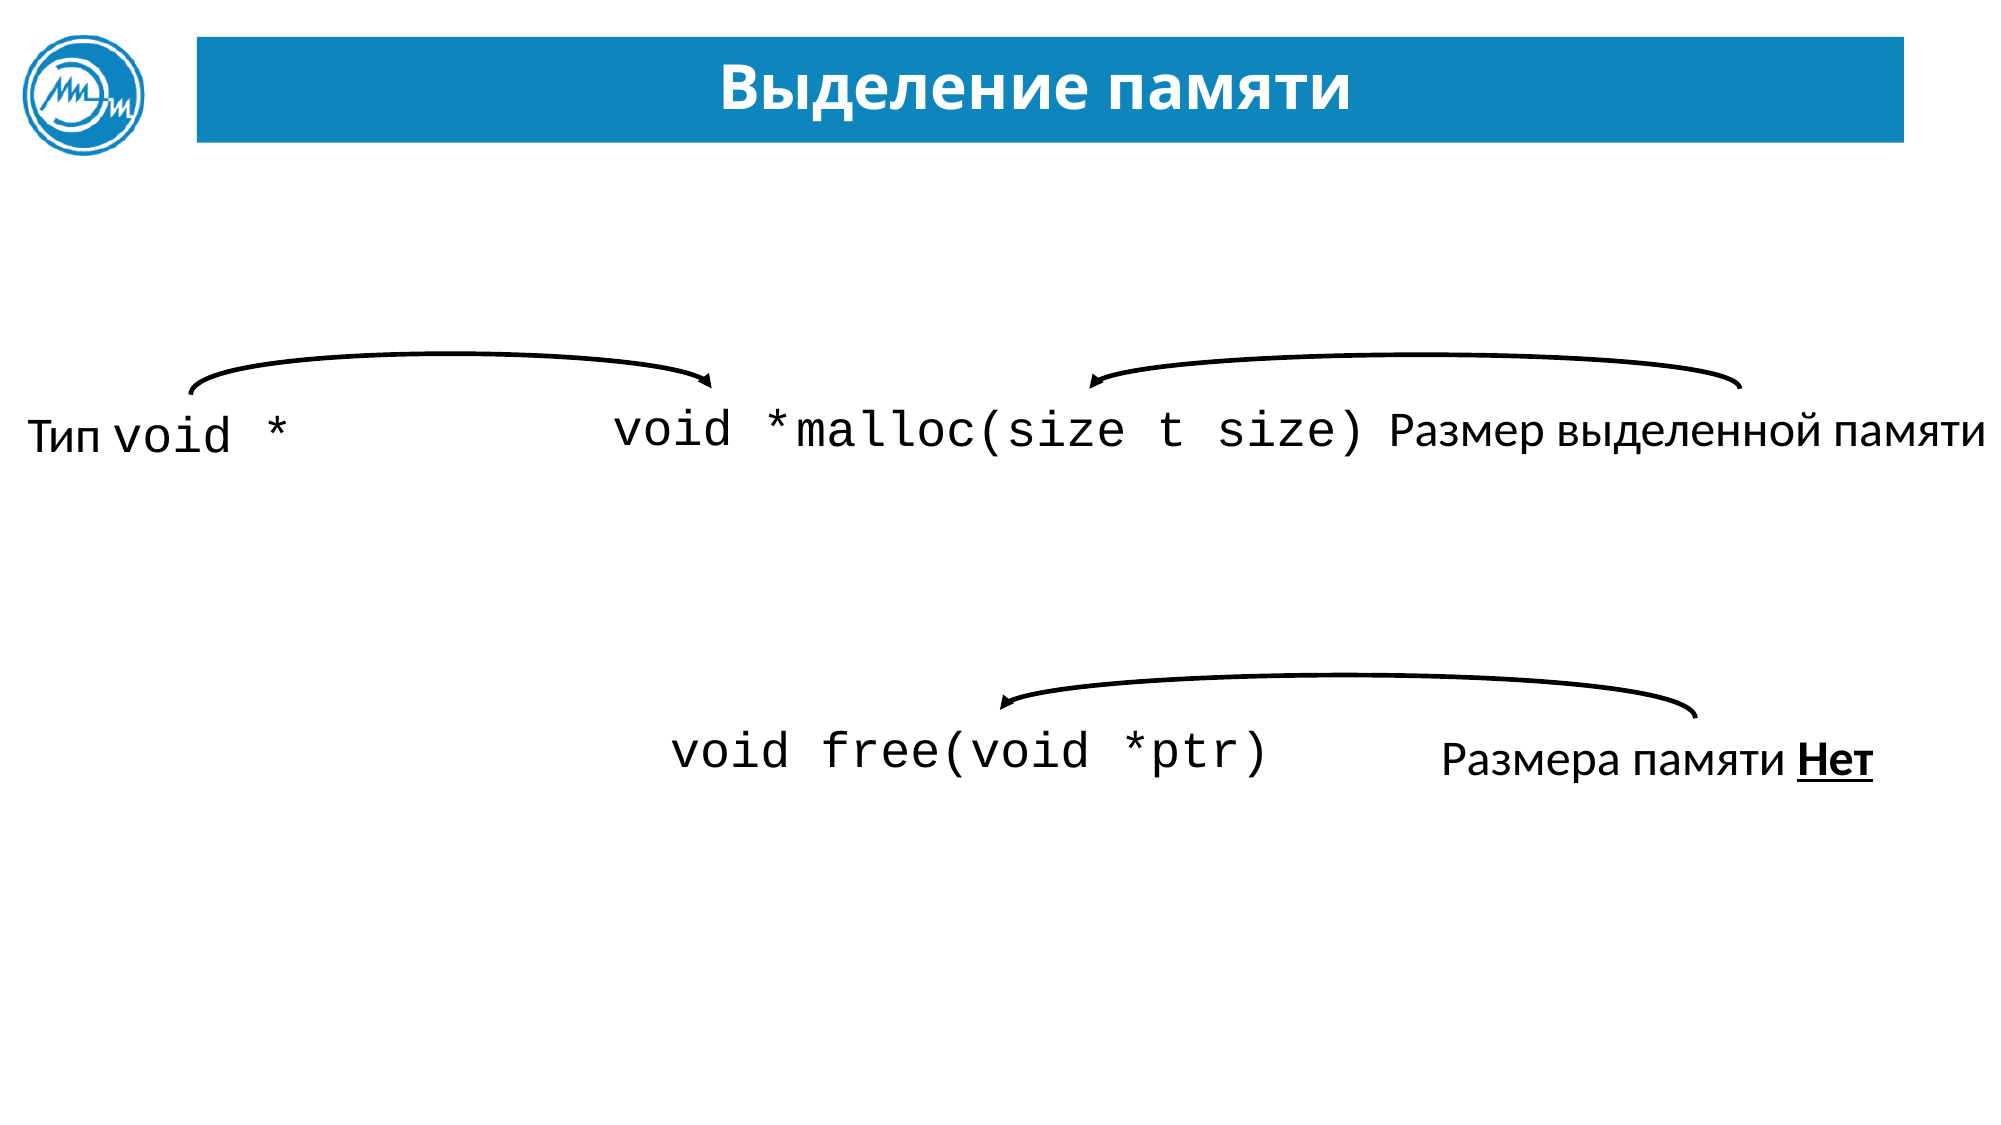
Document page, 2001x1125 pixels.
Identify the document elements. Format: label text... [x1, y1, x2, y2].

title Выделение памяти [196, 48, 1875, 132]
text_box void free(void *ptr) [655, 709, 1343, 785]
text_box malloc(size t size) [1352, 388, 1374, 464]
text_box Размер выделенной памяти [1374, 388, 1414, 464]
text_box void * [597, 388, 826, 464]
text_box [448, 131, 455, 653]
picture [11, 19, 161, 173]
text_box Размер выделенной памяти [1417, 388, 2000, 464]
text_box malloc(size t size) [826, 388, 1343, 464]
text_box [1343, 366, 1352, 1062]
text_box Тип void * [12, 394, 369, 470]
text_box Размера памяти Нет [1426, 718, 1965, 793]
